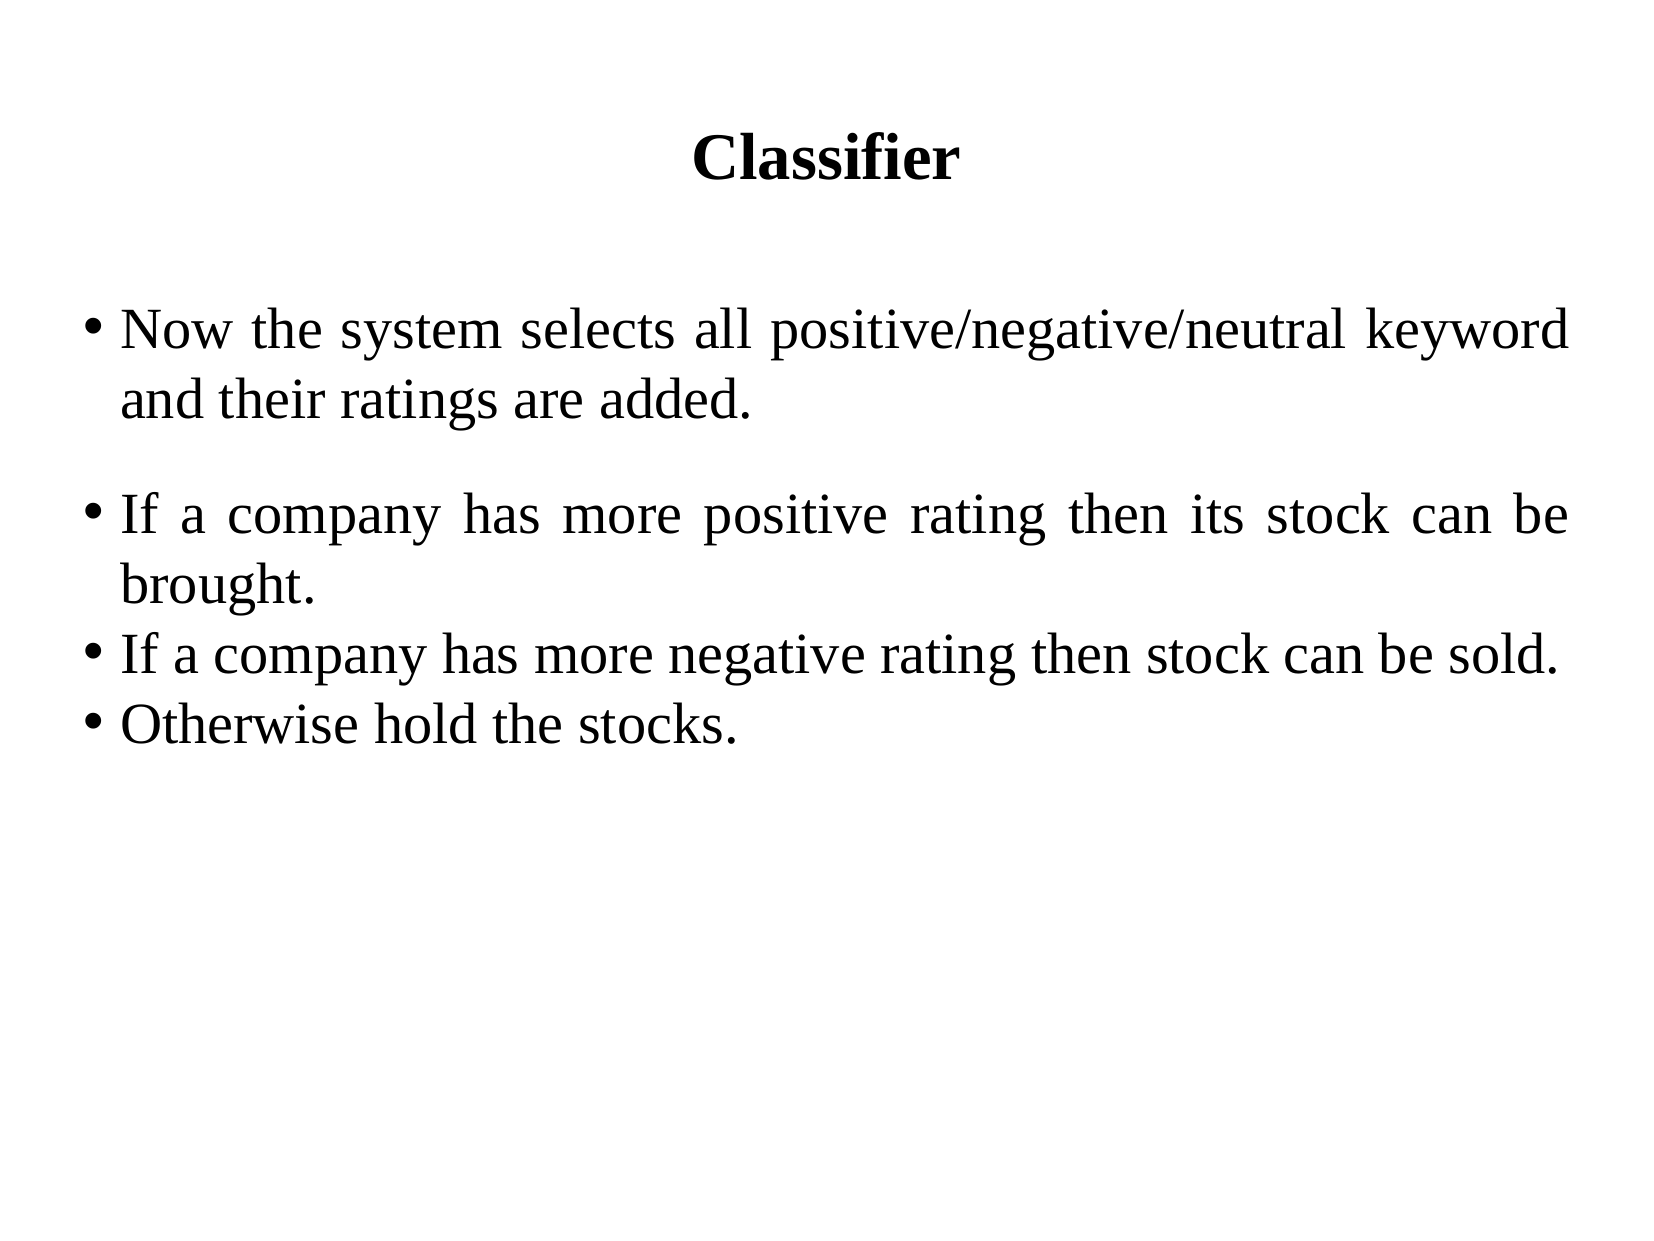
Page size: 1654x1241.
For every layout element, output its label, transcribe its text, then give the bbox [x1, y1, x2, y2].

text_box Classifier [82, 49, 1571, 256]
text_box Now the system selects all positive/negative/neutral keyword and their ratings are added. If a company has more positive rating then its stock can be brought. If a company has more negative rating then stock can be sold. Otherwise hold the stocks. [82, 290, 1571, 1009]
